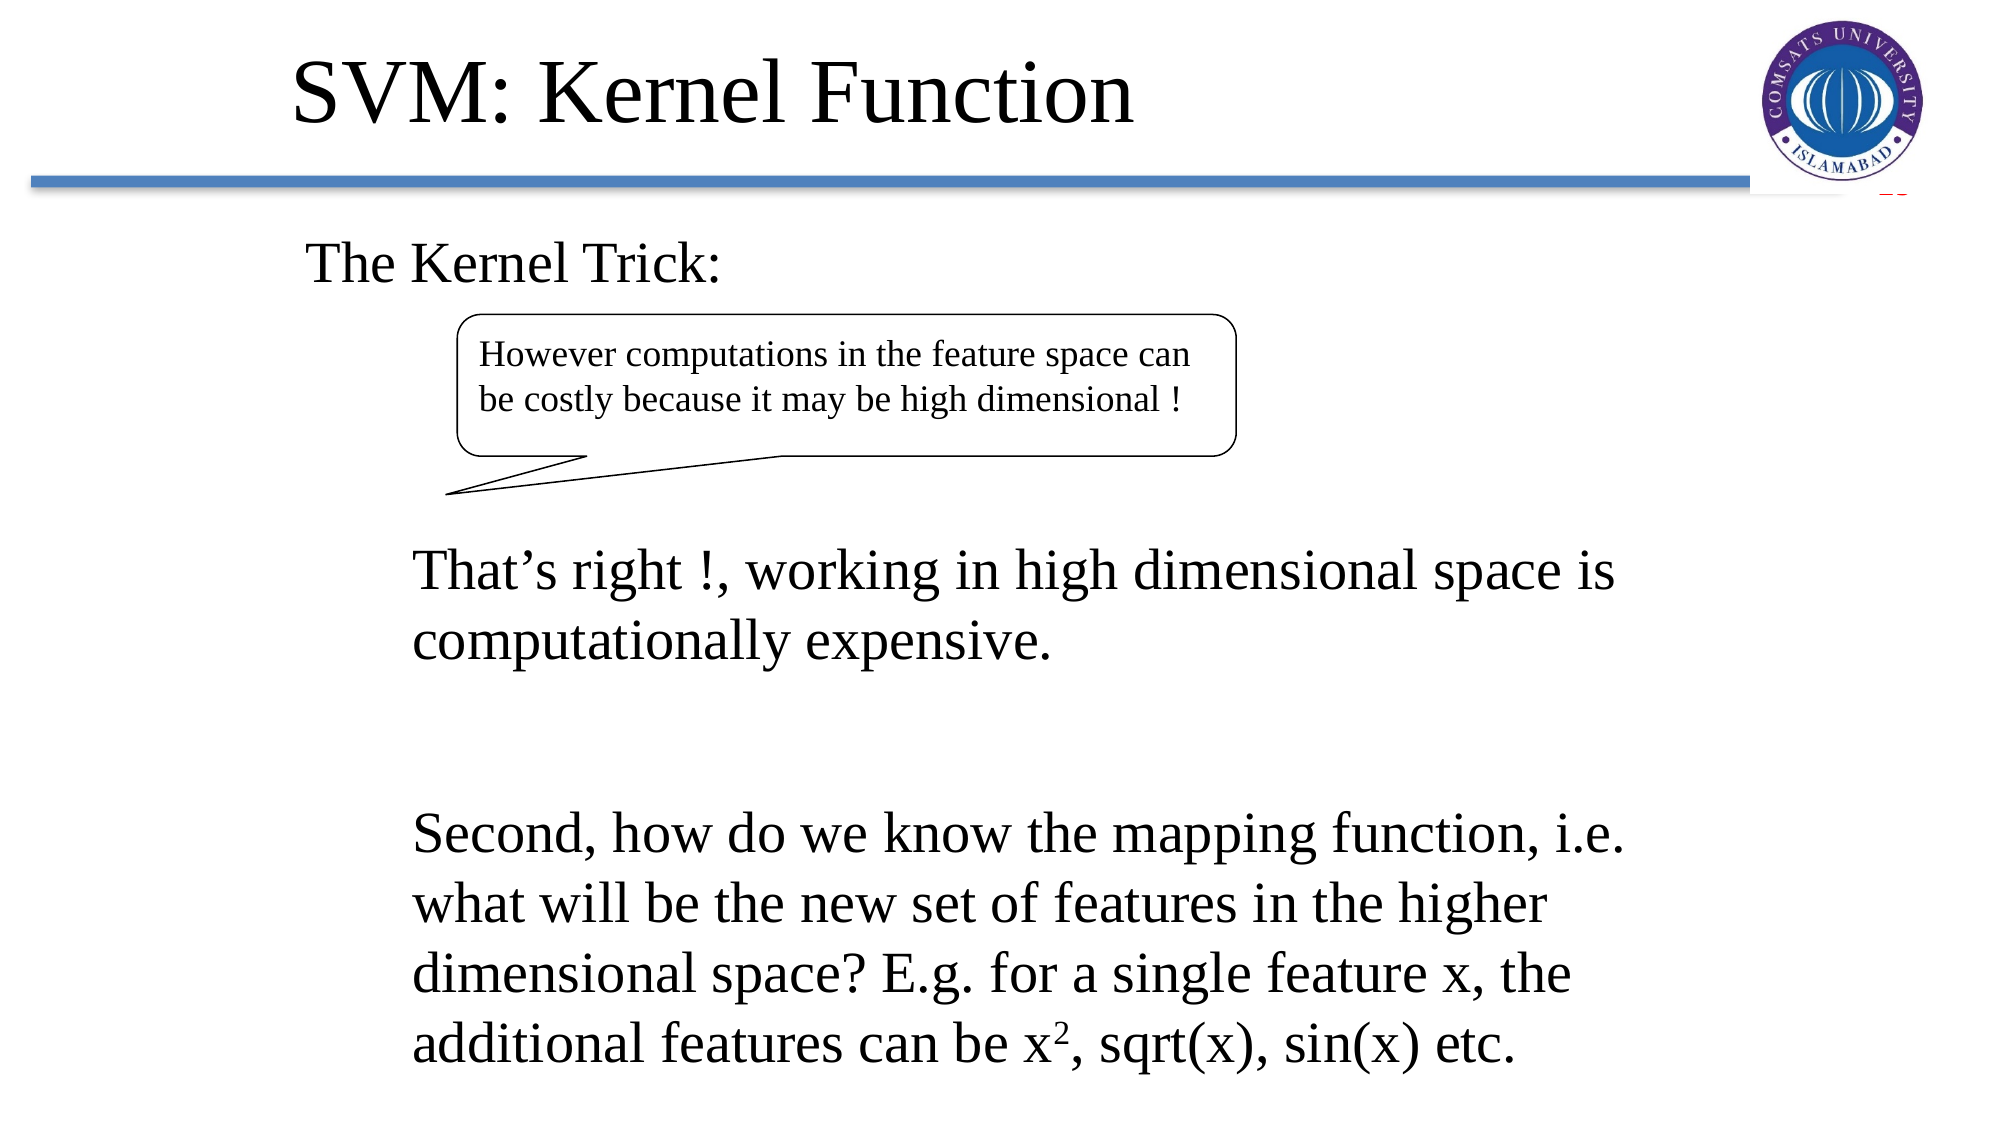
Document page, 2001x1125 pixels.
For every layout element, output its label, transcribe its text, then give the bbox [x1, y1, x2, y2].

text_box Second, how do we know the mapping function, i.e. what will be the new set of features in the higher dimensional space? E.g. for a single feature x, the additional features can be x2, sqrt(x), sin(x) etc. [397, 786, 1662, 1082]
text_box That’s right !, working in high dimensional space is computationally expensive. [397, 524, 1662, 679]
text_box The Kernel Trick: [291, 216, 1626, 302]
picture [1750, 7, 1934, 194]
text_box However computations in the feature space can be costly because it may be high dimensional ! [445, 314, 1237, 495]
text_box SVM: Kernel Function [275, 23, 1563, 164]
